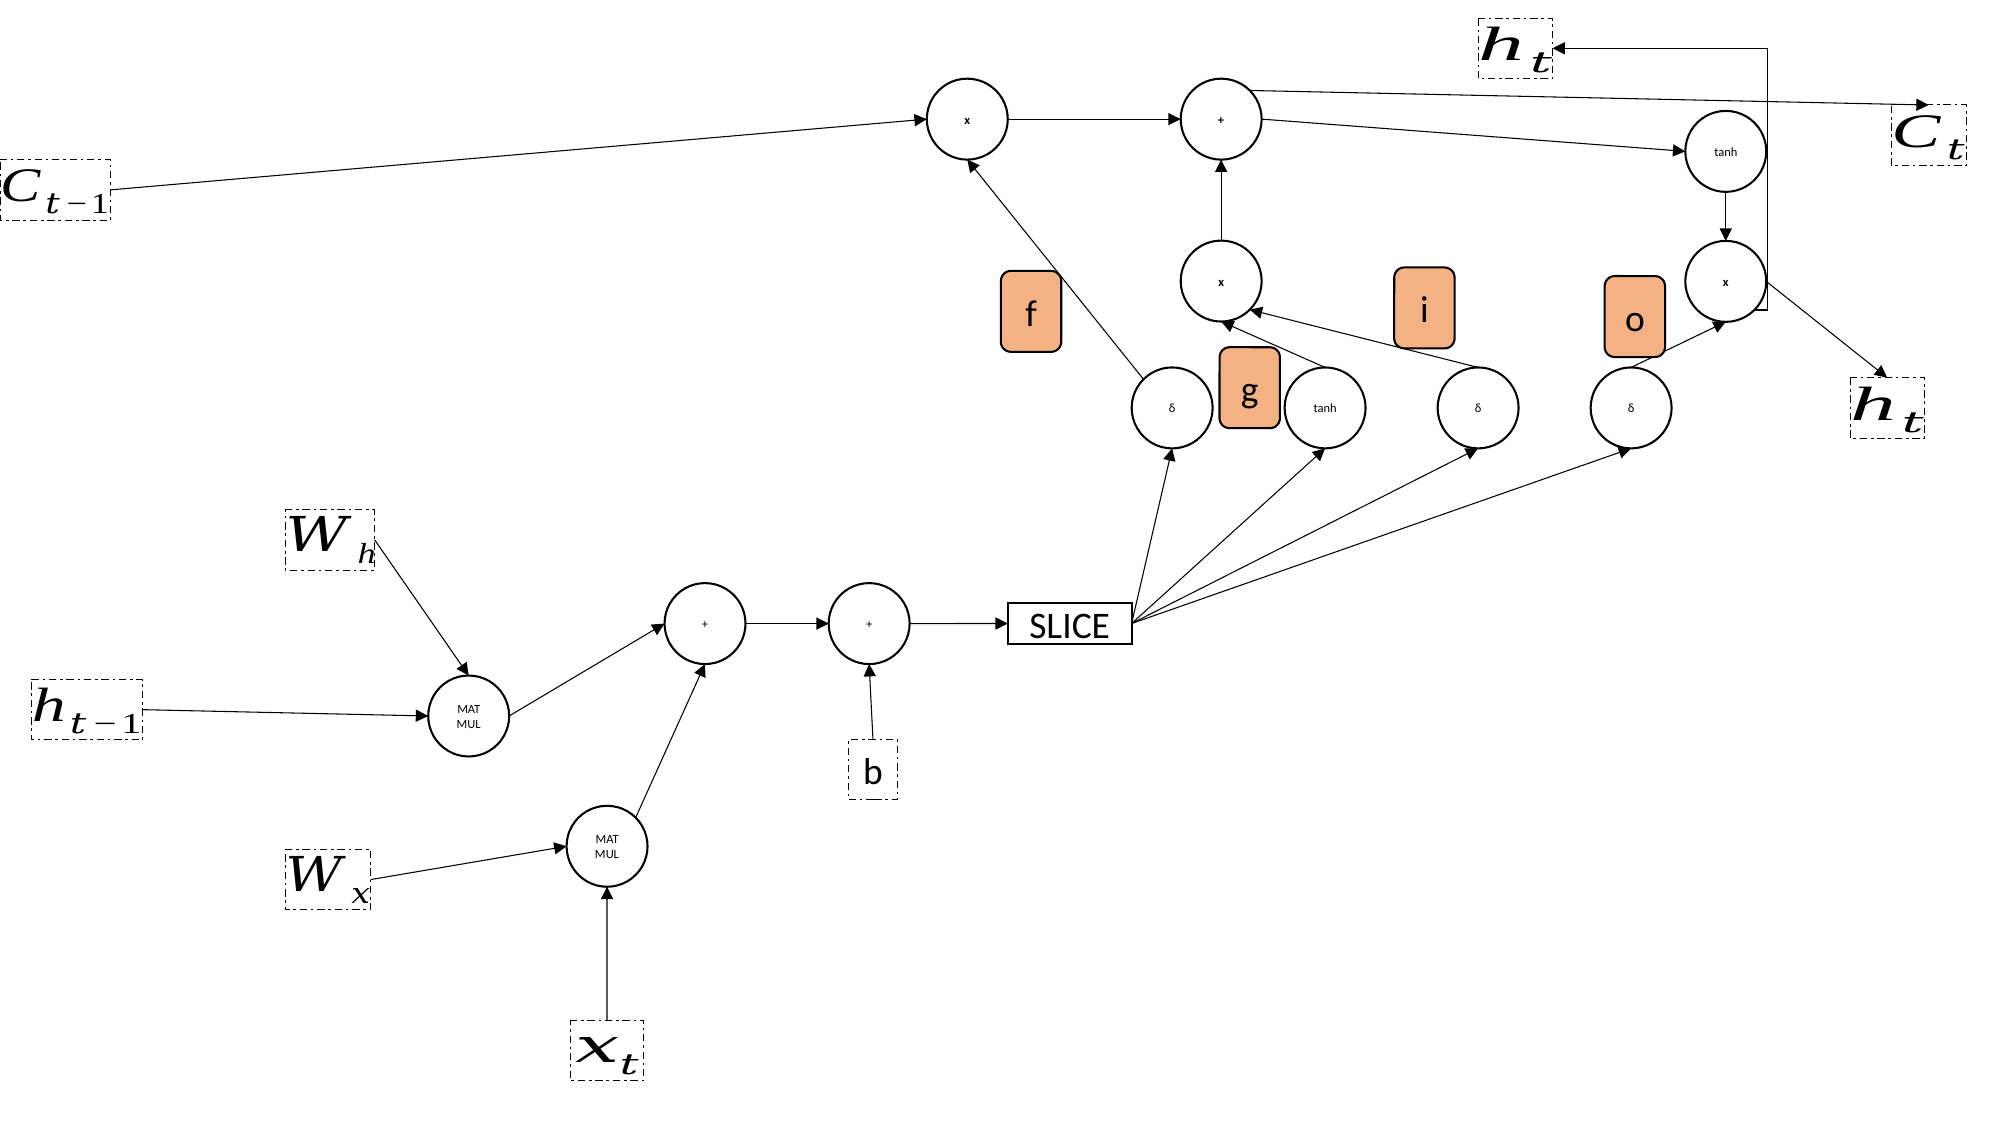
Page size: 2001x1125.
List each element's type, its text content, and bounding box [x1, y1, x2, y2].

text_box x [1684, 281, 1766, 323]
text_box g [1218, 350, 1281, 430]
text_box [1766, 281, 1888, 378]
text_box + [1179, 77, 1263, 161]
text_box x [925, 77, 1009, 161]
text_box tanh [1283, 368, 1367, 448]
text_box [1261, 119, 1522, 152]
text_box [635, 663, 705, 818]
text_box + [663, 582, 747, 666]
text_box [142, 709, 429, 717]
text_box δ [1130, 366, 1214, 448]
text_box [1249, 309, 1479, 368]
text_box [1631, 321, 1726, 368]
text_box δ [1589, 366, 1673, 450]
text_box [374, 539, 469, 676]
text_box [1522, 105, 1785, 281]
text_box i [1393, 266, 1456, 309]
text_box MATMUL [565, 804, 649, 888]
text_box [1522, 78, 1785, 90]
text_box o [1603, 281, 1667, 359]
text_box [509, 623, 665, 716]
text_box x [1179, 239, 1263, 323]
text_box MATMUL [427, 674, 511, 758]
text_box SLICE [1007, 602, 1133, 645]
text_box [1249, 90, 1929, 105]
text_box δ [1436, 366, 1520, 448]
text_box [370, 846, 567, 880]
text_box b [848, 739, 898, 800]
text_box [869, 663, 874, 740]
text_box + [827, 582, 911, 666]
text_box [1131, 448, 1632, 624]
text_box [1221, 321, 1249, 368]
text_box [967, 159, 1144, 380]
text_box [110, 119, 927, 190]
